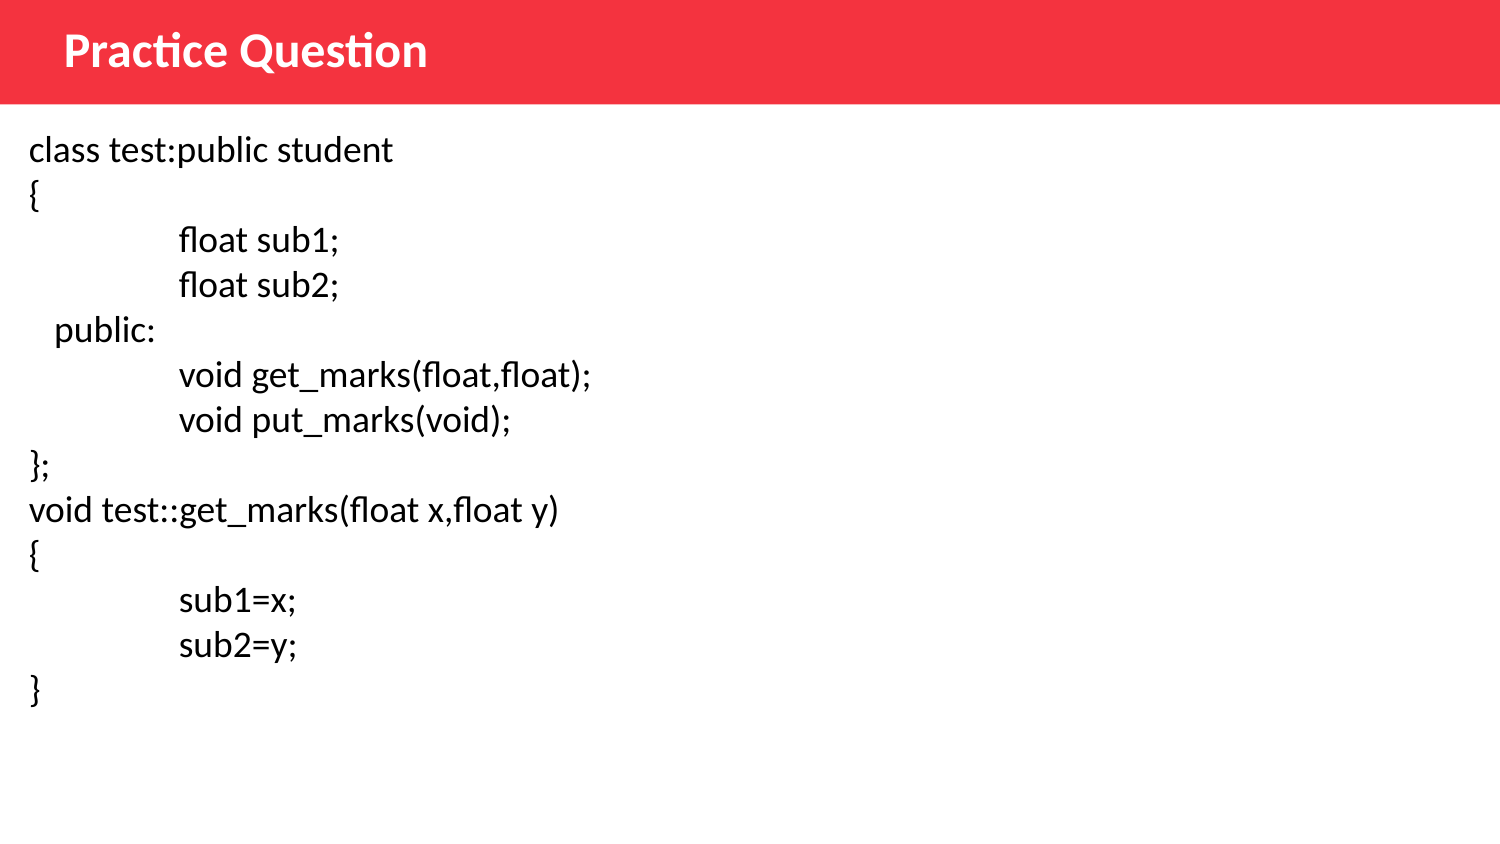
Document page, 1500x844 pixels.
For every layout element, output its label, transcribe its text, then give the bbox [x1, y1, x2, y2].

text_box Practice Question [63, 15, 1203, 80]
text_box [0, 0, 1500, 105]
text_box class test:public student { float sub1; float sub2; public: void get_marks(float,float); void put_marks(void); }; void test::get_marks(float x,float y) { sub1=x; sub2=y; } [13, 110, 1483, 829]
